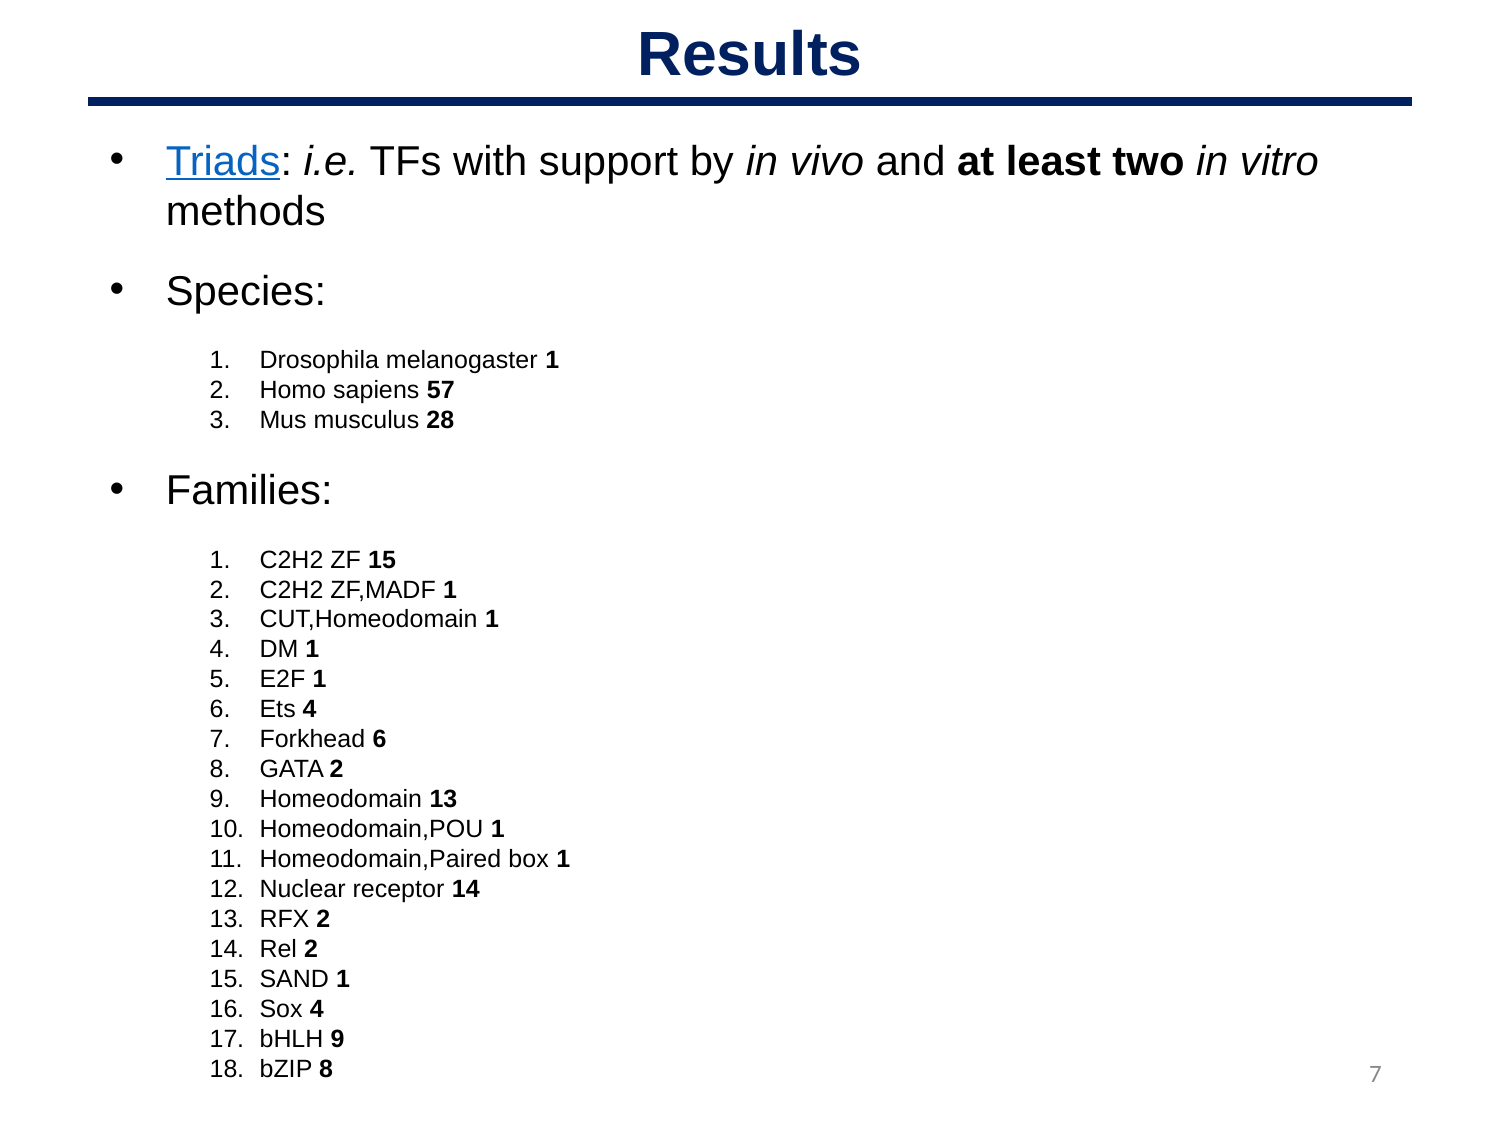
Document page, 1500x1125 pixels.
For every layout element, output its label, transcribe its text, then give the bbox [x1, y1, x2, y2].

text_box Results [257, 5, 1243, 97]
text_box Triads: i.e. TFs with support by in vivo and at least two in vitro methods Species: Drosophila melanogaster 1 Homo sapiens 57 Mus musculus 28 Families: C2H2 ZF 15 C2H2 ZF,MADF 1 CUT,Homeodomain 1 DM 1 E2F 1 Ets 4 Forkhead 6 GATA 2 Homeodomain 13 Homeodomain,POU 1 Homeodomain,Paired box 1 Nuclear receptor 14 RFX 2 Rel 2 SAND 1 Sox 4 bHLH 9 bZIP 8 [94, 125, 1406, 1111]
